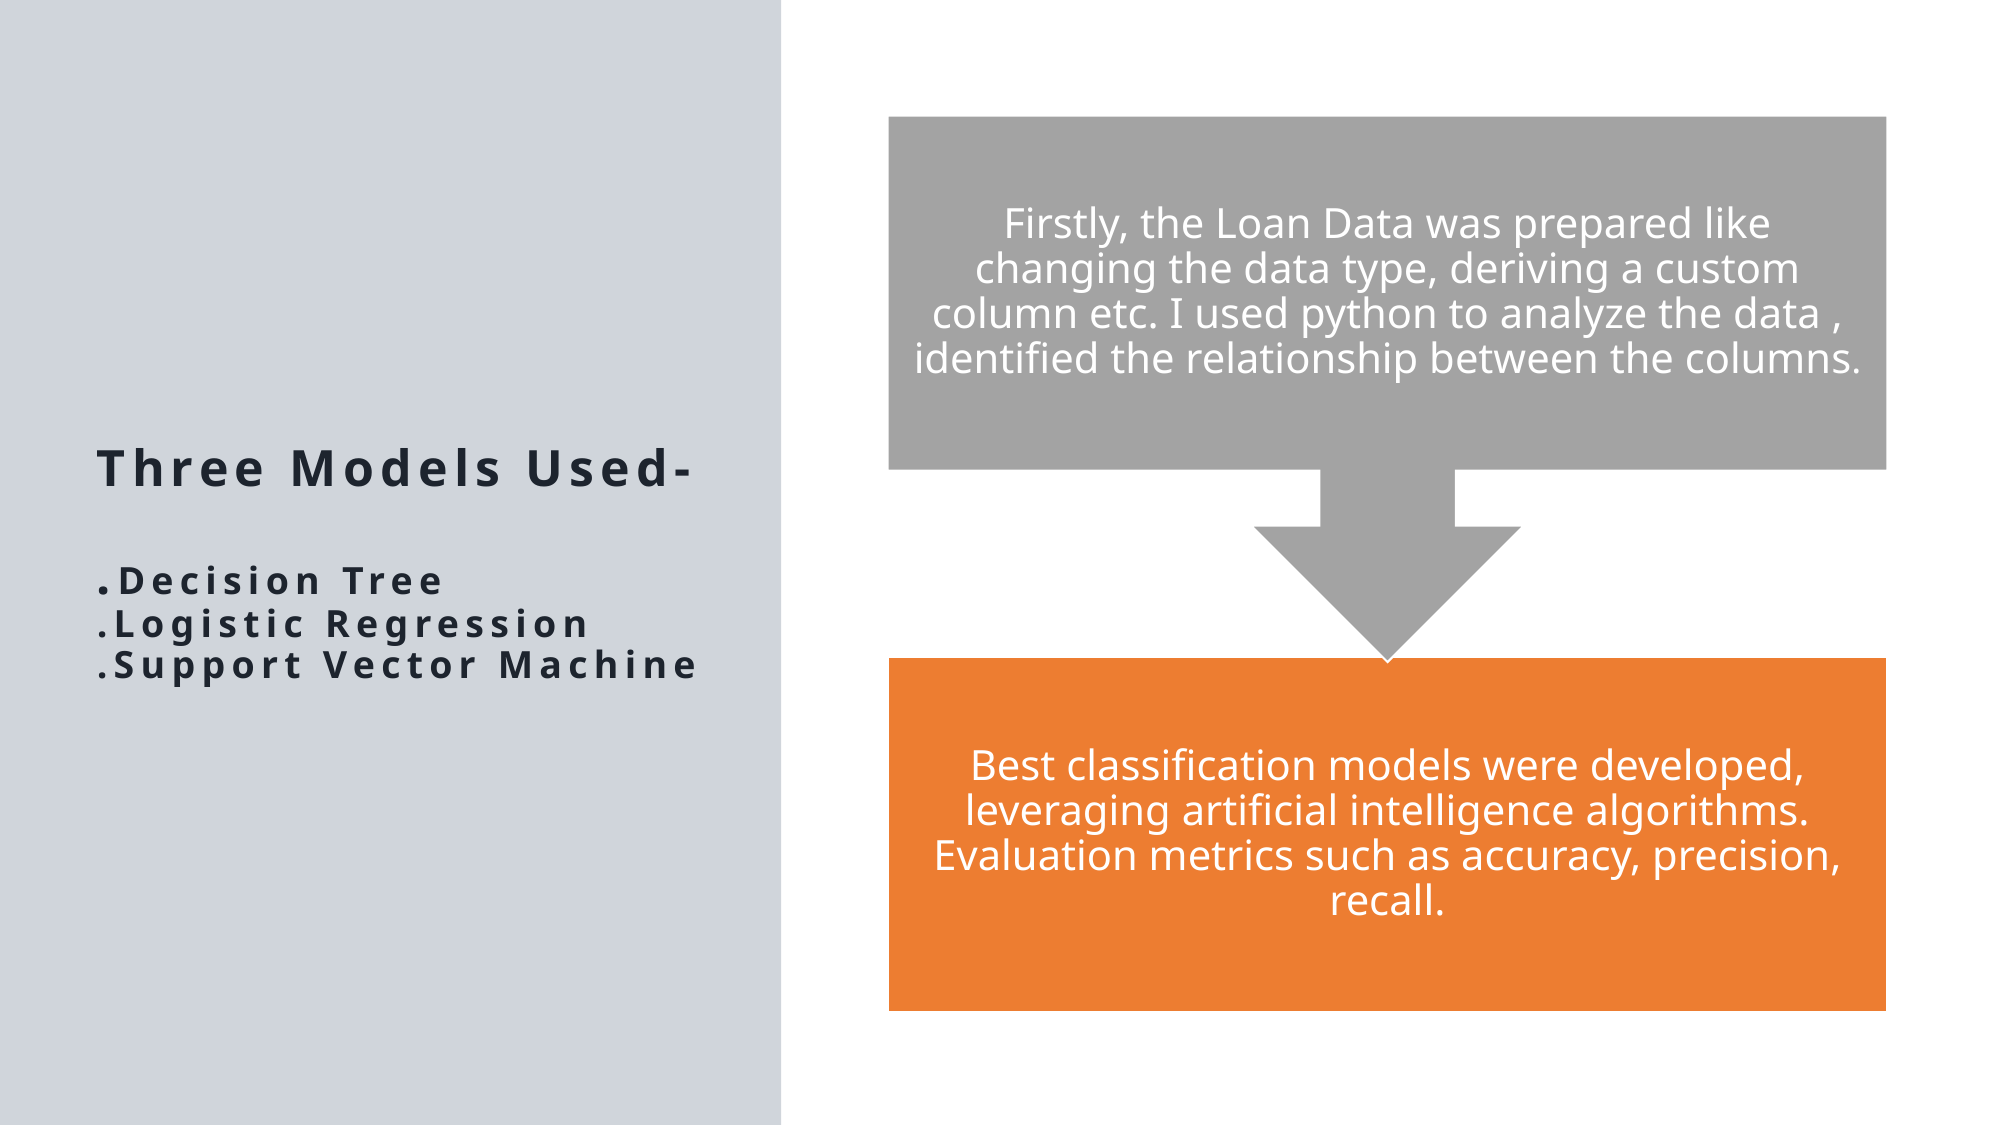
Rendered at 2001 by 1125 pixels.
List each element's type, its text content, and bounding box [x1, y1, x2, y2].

title Three Models Used- .Decision Tree .Logistic Regression .Support Vector Machine [81, 114, 758, 1015]
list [887, 115, 1888, 1013]
text_box [0, 0, 782, 1125]
